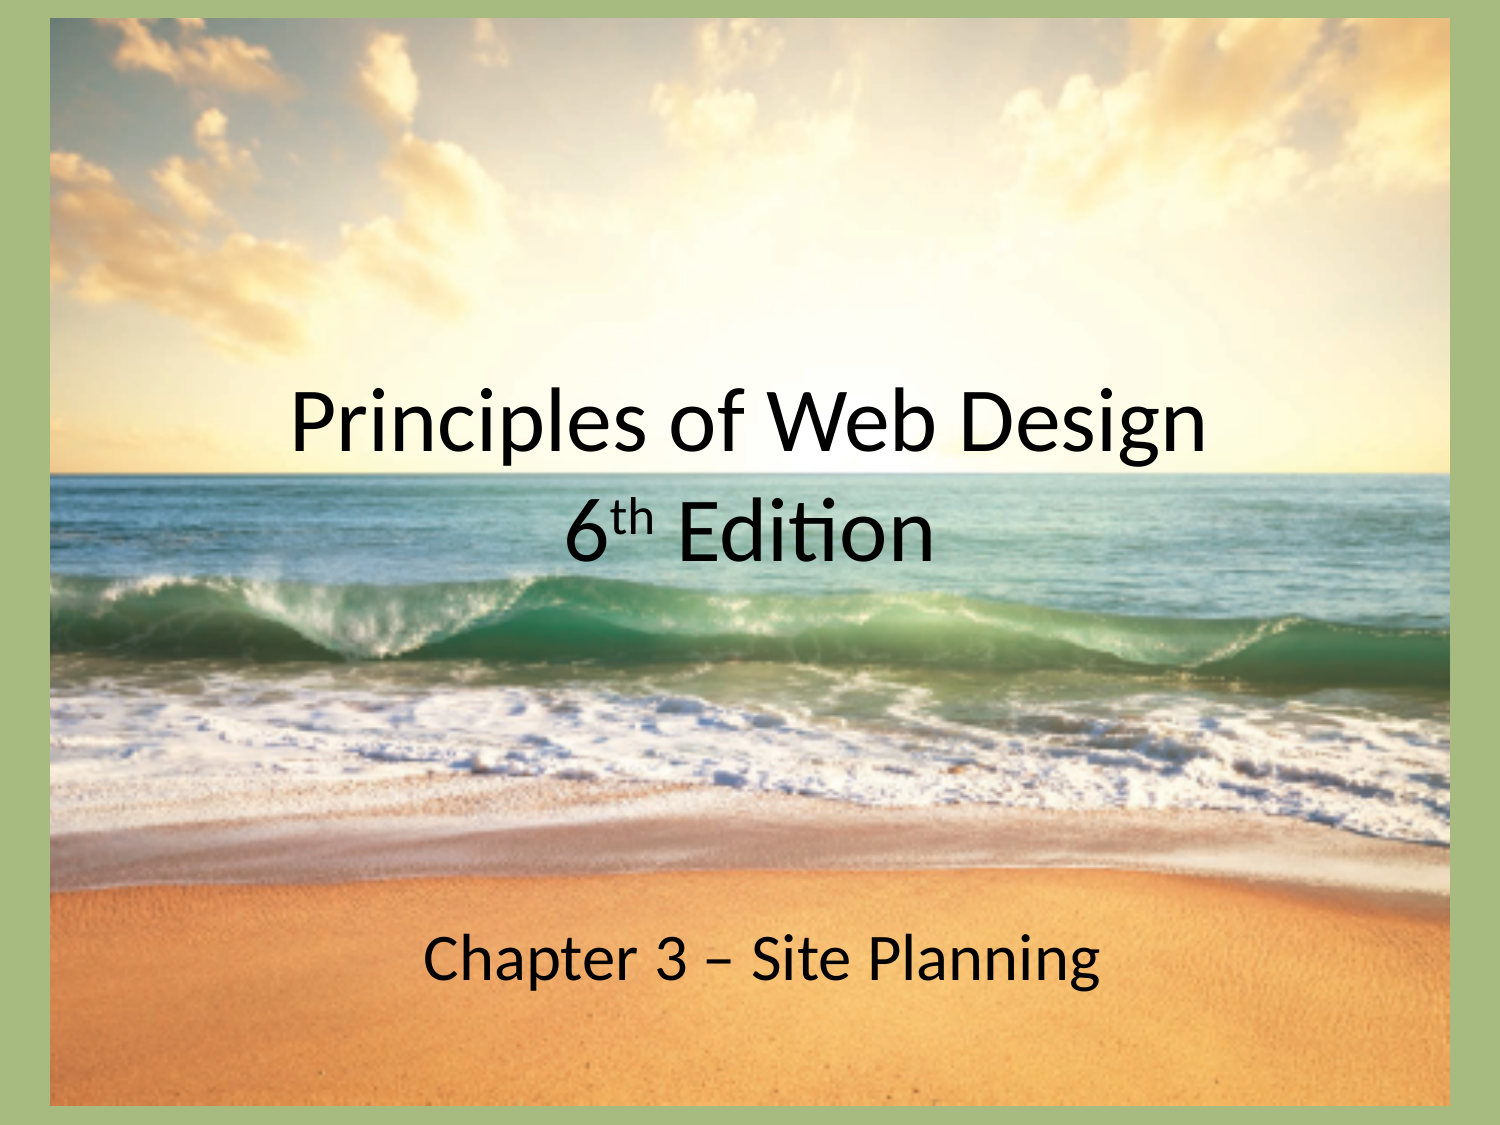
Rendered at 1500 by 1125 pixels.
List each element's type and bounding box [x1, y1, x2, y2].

text_box [0, 0, 1500, 1125]
picture [49, 18, 1451, 1107]
